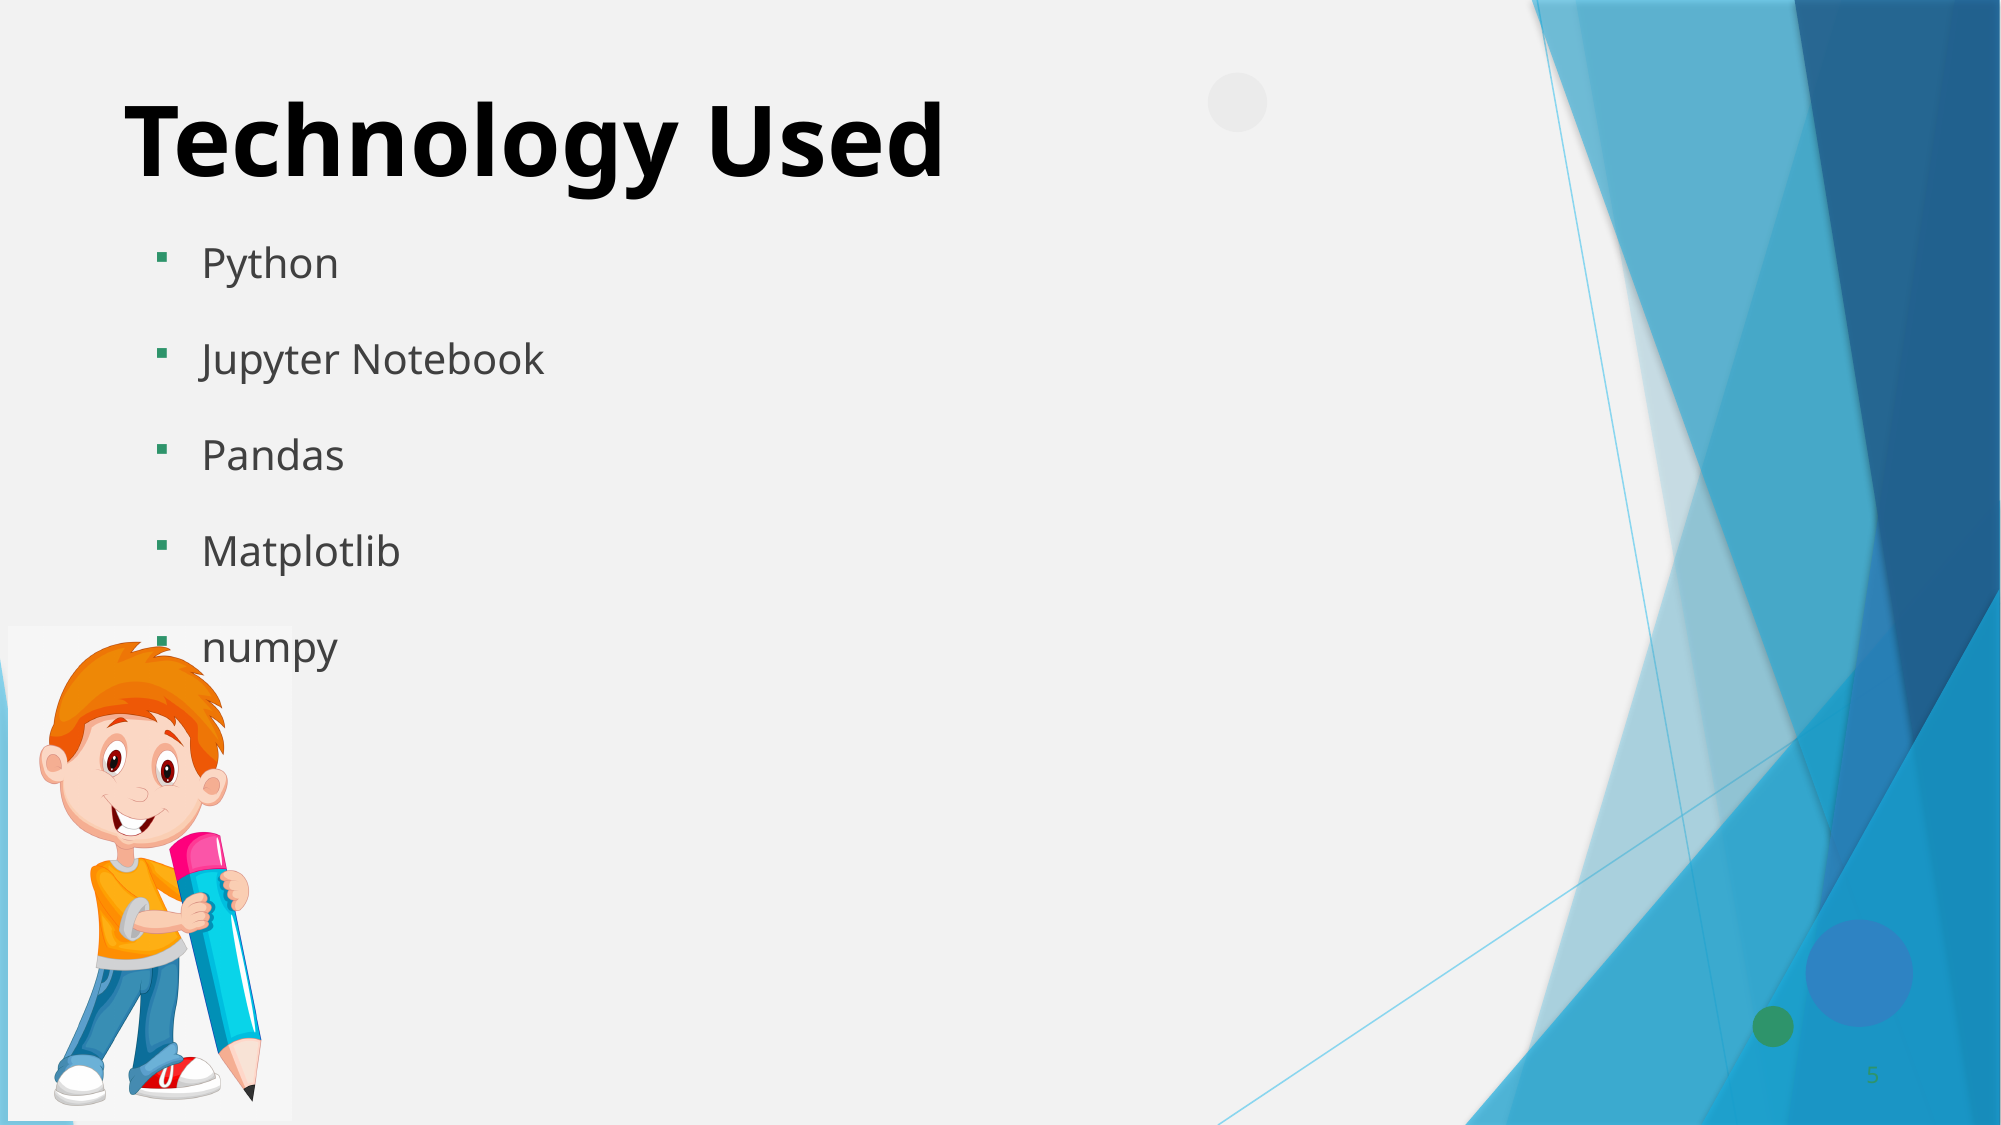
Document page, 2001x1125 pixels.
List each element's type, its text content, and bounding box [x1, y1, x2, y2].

title Technology Used [108, 70, 979, 210]
list Python Jupyter Notebook Pandas Matplotlib numpy [64, 204, 1546, 1065]
picture [7, 626, 686, 1121]
